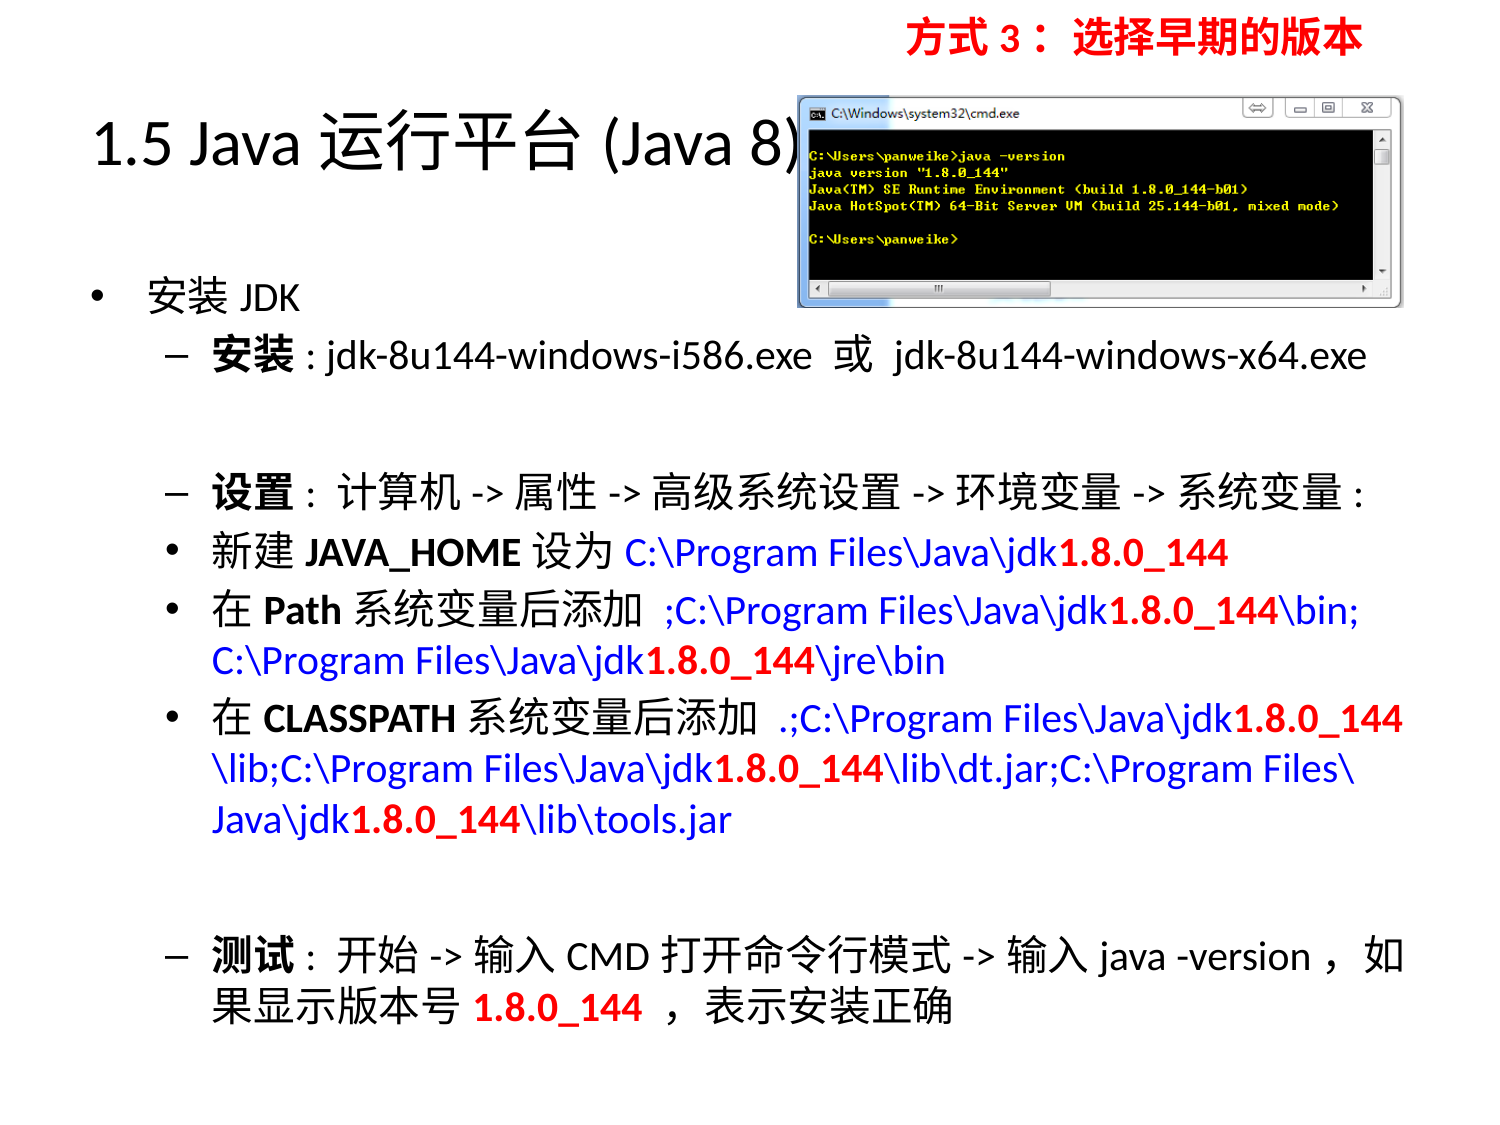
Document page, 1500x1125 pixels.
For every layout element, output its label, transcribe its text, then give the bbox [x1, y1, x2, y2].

title 1.5 Java运行平台(Java 8) [75, 45, 1425, 233]
picture [796, 94, 1404, 308]
text_box 方式3：选择早期的版本 [890, 3, 1380, 69]
list 安装JDK 安装: jdk-8u144-windows-i586.exe 或 jdk-8u144-windows-x64.exe 设置: 计算机->属性->高级系统设置->环境变量->系统变量: 新建JAVA_HOME设为C:\Program Files\Java\jdk1.8.0_144 在Path系统变量后添加 ;C:\Program Files\Java\jdk1.8.0_144\bin; C:\Program Files\Java\jdk1.8.0_144\jre\bin 在CLASSPATH系统变量后添加 .;C:\Program Files\Java\jdk1.8.0_144 \lib;C:\Program Files\Java\jdk1.8.0_144\lib\dt.jar;C:\Program Files\Java\jdk1.8.0_144\lib\tools.jar 测试: 开始->输入CMD打开命令行模式->输入java -version，如果显示版本号1.8.0_144 ，表示安装正确 [75, 262, 1425, 1005]
